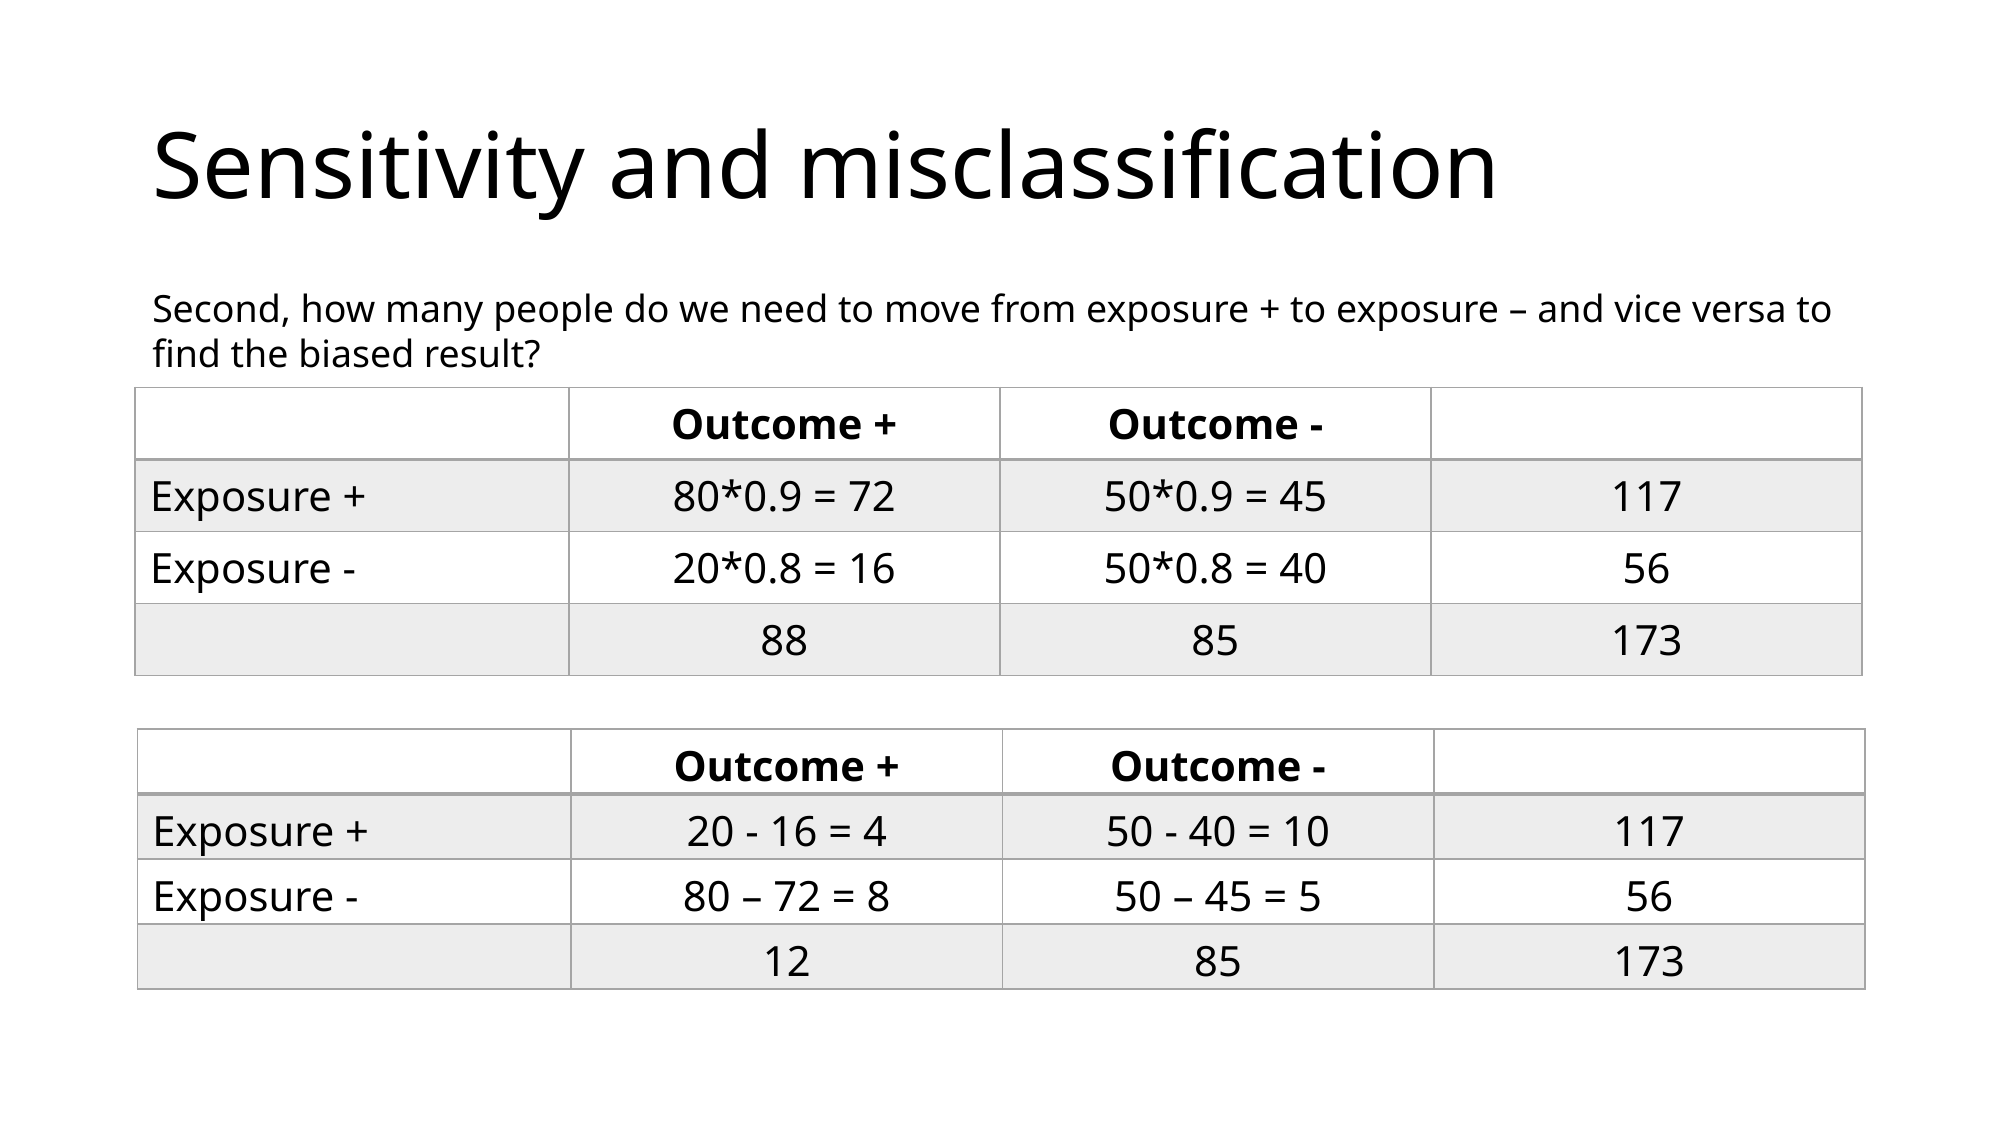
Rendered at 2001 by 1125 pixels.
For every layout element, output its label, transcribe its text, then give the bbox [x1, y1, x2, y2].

text_box Second, how many people do we need to move from exposure + to exposure – and vice versa to find the biased result? [137, 277, 1865, 382]
table_cell Exposure + [136, 461, 568, 531]
table_header Outcome + [570, 388, 999, 458]
table_cell 117 [1435, 796, 1864, 858]
table_cell 88 [570, 604, 999, 675]
table_cell Exposure - [138, 860, 570, 923]
table_cell 50 – 45 = 5 [1003, 860, 1433, 923]
table_cell 20*0.8 = 16 [570, 532, 999, 603]
table_cell Exposure + [138, 796, 570, 858]
table_cell 20 - 16 = 4 [572, 796, 1002, 858]
table_cell [136, 604, 568, 675]
table_header Outcome - [1003, 730, 1433, 792]
table_cell 50*0.8 = 40 [1001, 532, 1430, 603]
table_cell 173 [1432, 604, 1861, 675]
table_cell 80*0.9 = 72 [570, 461, 999, 531]
table_cell 85 [1003, 925, 1433, 988]
table_cell 80 – 72 = 8 [572, 860, 1002, 923]
table_cell 56 [1432, 532, 1861, 603]
table_cell 12 [572, 925, 1002, 988]
table_cell 173 [1435, 925, 1864, 988]
table_cell [138, 925, 570, 988]
table_header [1432, 388, 1861, 458]
table_cell 85 [1001, 604, 1430, 675]
table_header Outcome + [572, 730, 1002, 792]
table_header [138, 730, 570, 792]
title Sensitivity and misclassification [137, 59, 1863, 277]
table_cell 117 [1432, 461, 1861, 531]
table_cell 56 [1435, 860, 1864, 923]
table_cell Exposure - [136, 532, 568, 603]
table_header [136, 388, 568, 458]
table_header Outcome - [1001, 388, 1430, 458]
table_cell 50 - 40 = 10 [1003, 796, 1433, 858]
table_cell 50*0.9 = 45 [1001, 461, 1430, 531]
table_header [1435, 730, 1864, 792]
